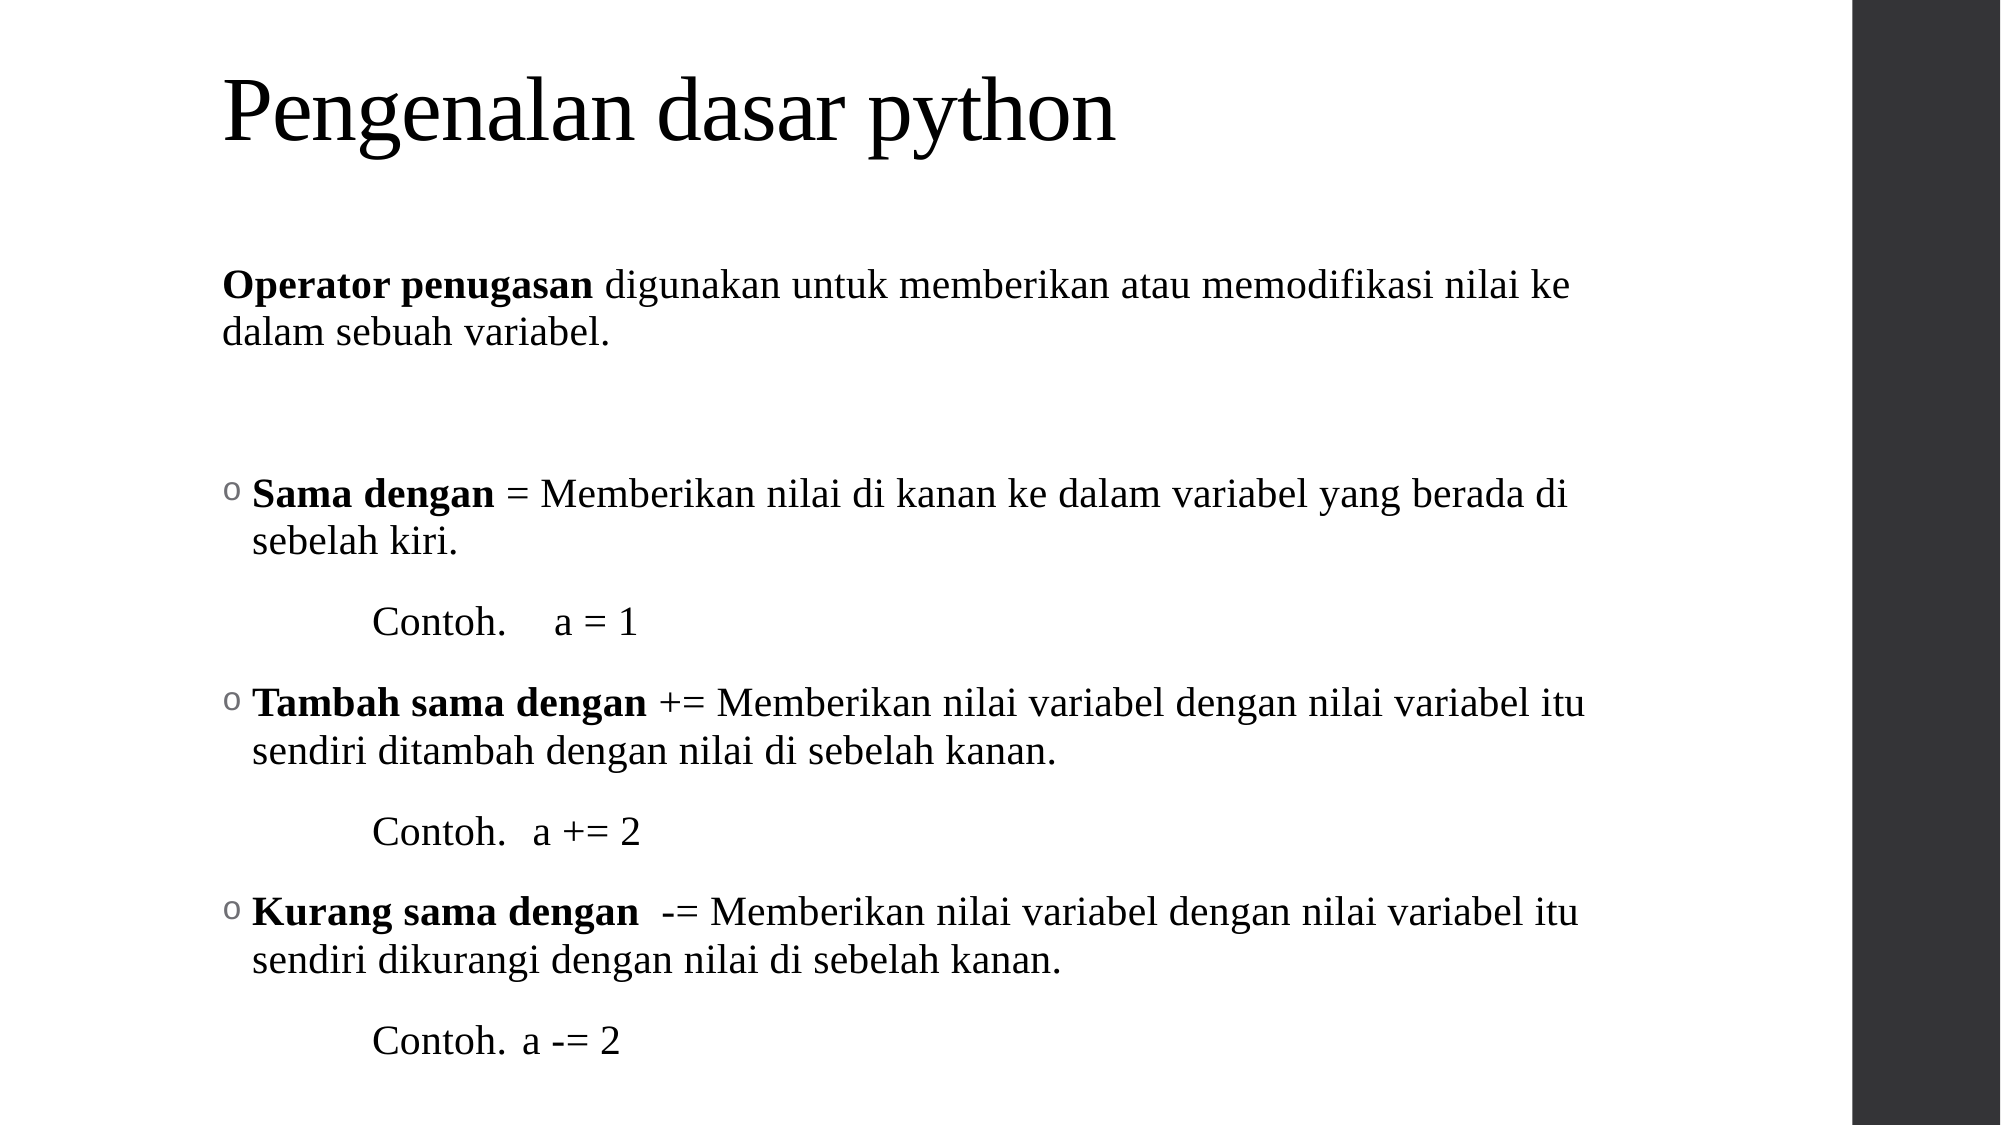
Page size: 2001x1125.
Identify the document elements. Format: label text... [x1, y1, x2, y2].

list Operator penugasan digunakan untuk memberikan atau memodifikasi nilai ke dalam sebuah variabel. Sama dengan = Memberikan nilai di kanan ke dalam variabel yang berada di sebelah kiri. Contoh. a = 1 Tambah sama dengan += Memberikan nilai variabel dengan nilai variabel itu sendiri ditambah dengan nilai di sebelah kanan. Contoh. a += 2 Kurang sama dengan -= Memberikan nilai variabel dengan nilai variabel itu sendiri dikurangi dengan nilai di sebelah kanan. Contoh. a -= 2 [206, 252, 1617, 1014]
title Pengenalan dasar python [206, 60, 1797, 278]
